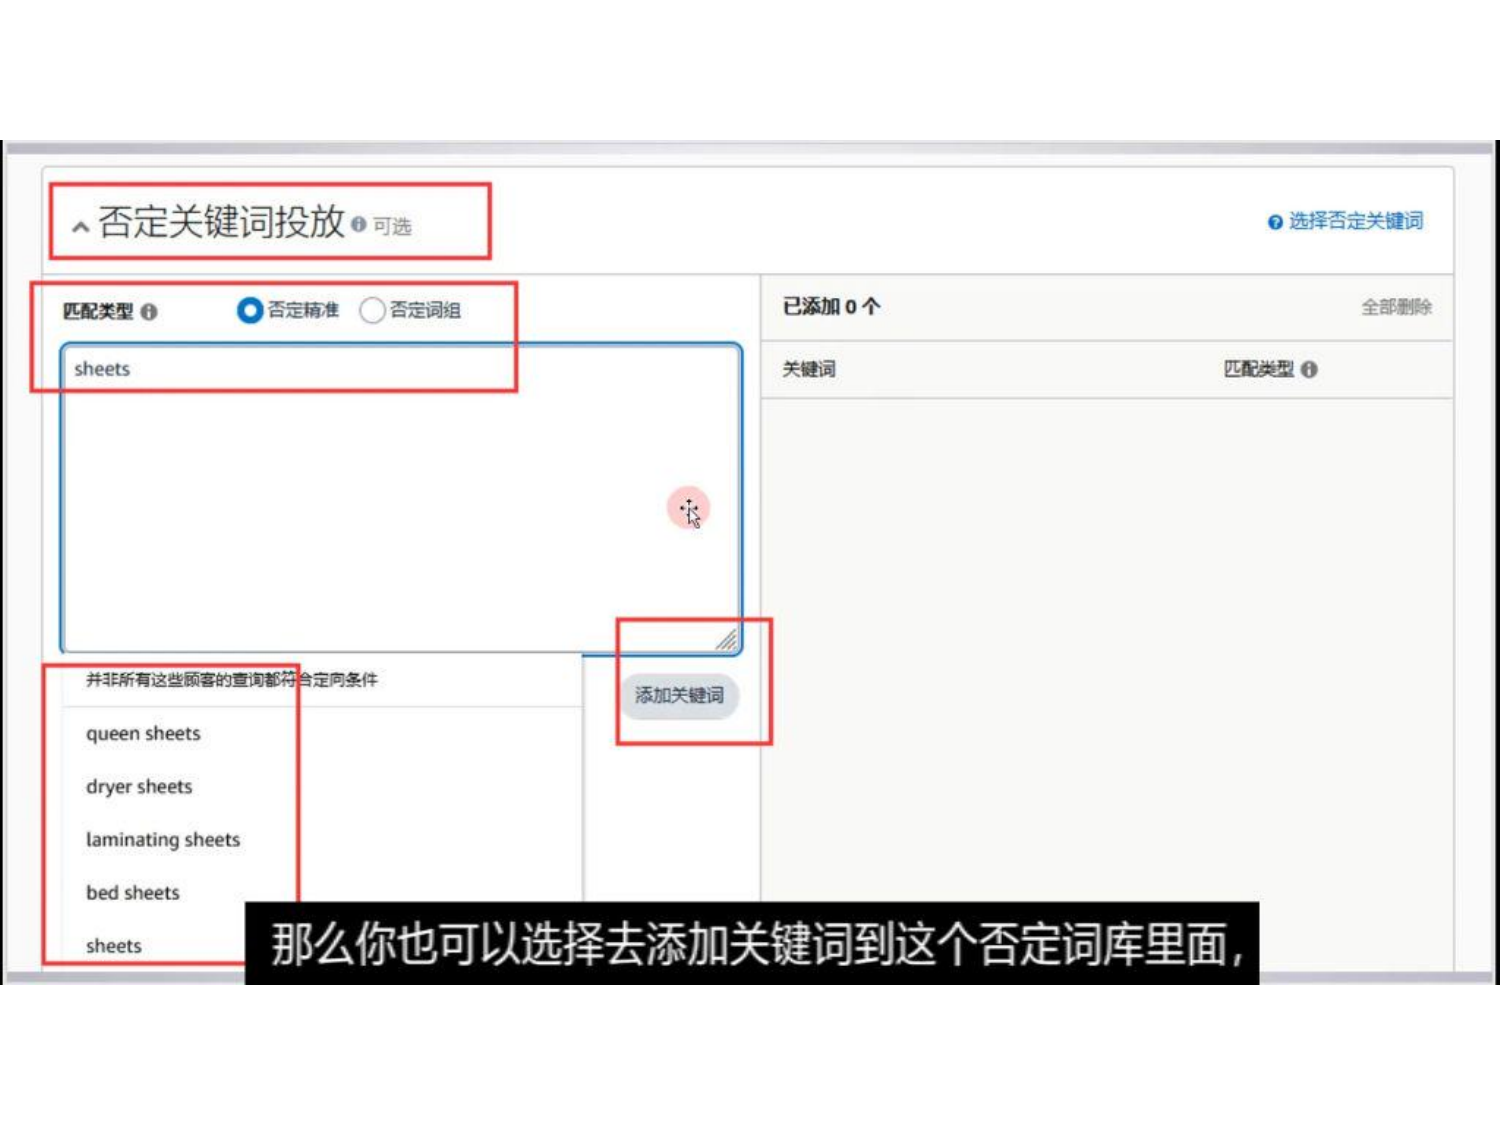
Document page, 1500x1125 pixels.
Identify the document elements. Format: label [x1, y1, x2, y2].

picture [0, 140, 1500, 985]
